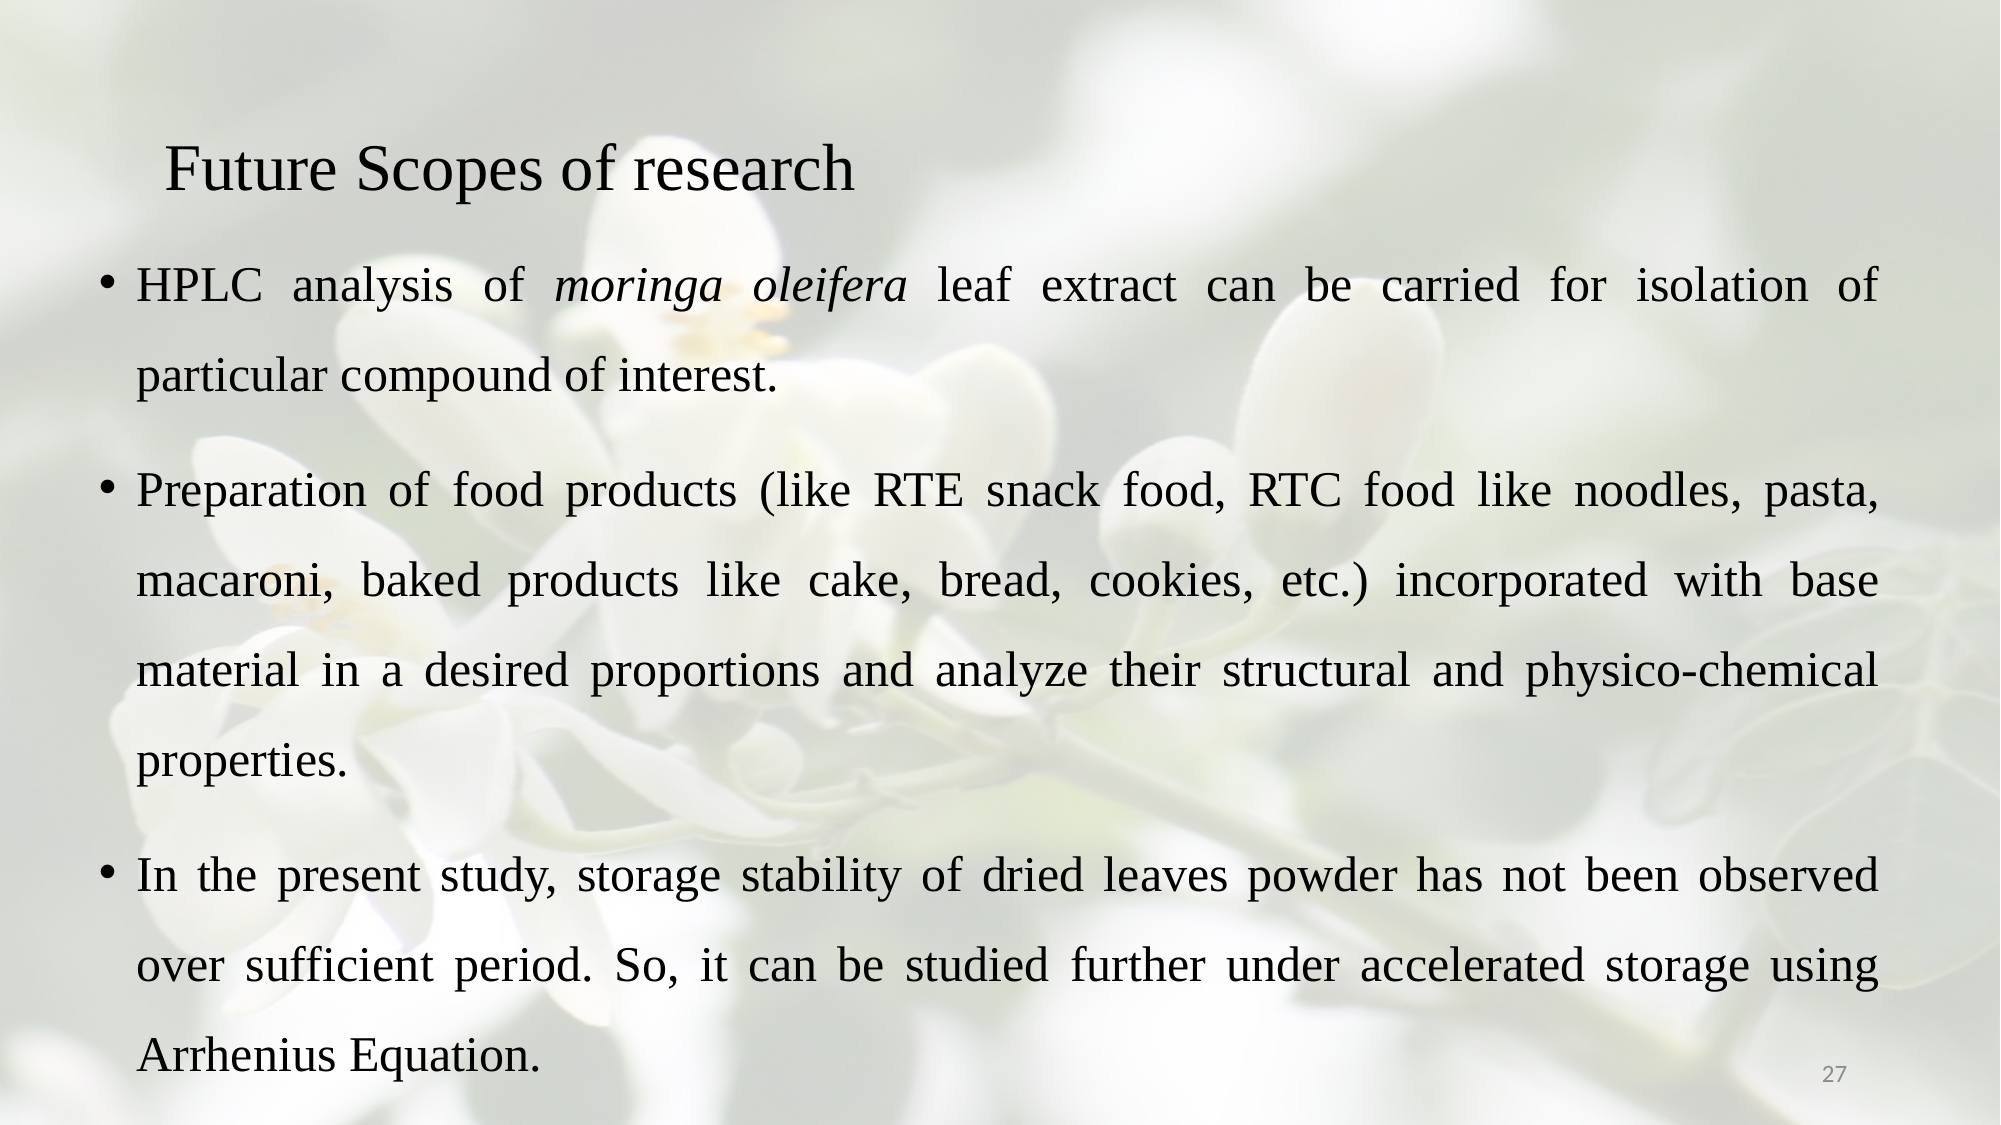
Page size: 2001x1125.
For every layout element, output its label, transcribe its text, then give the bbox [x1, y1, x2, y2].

slide_number 27 [1412, 1042, 1863, 1103]
list HPLC analysis of moringa oleifera leaf extract can be carried for isolation of particular compound of interest. Preparation of food products (like RTE snack food, RTC food like noodles, pasta, macaroni, baked products like cake, bread, cookies, etc.) incorporated with base material in a desired proportions and analyze their structural and physico-chemical properties. In the present study, storage stability of dried leaves powder has not been observed over sufficient period. So, it can be studied further under accelerated storage using Arrhenius Equation. [83, 214, 1916, 974]
title Future Scopes of research [149, 123, 876, 214]
